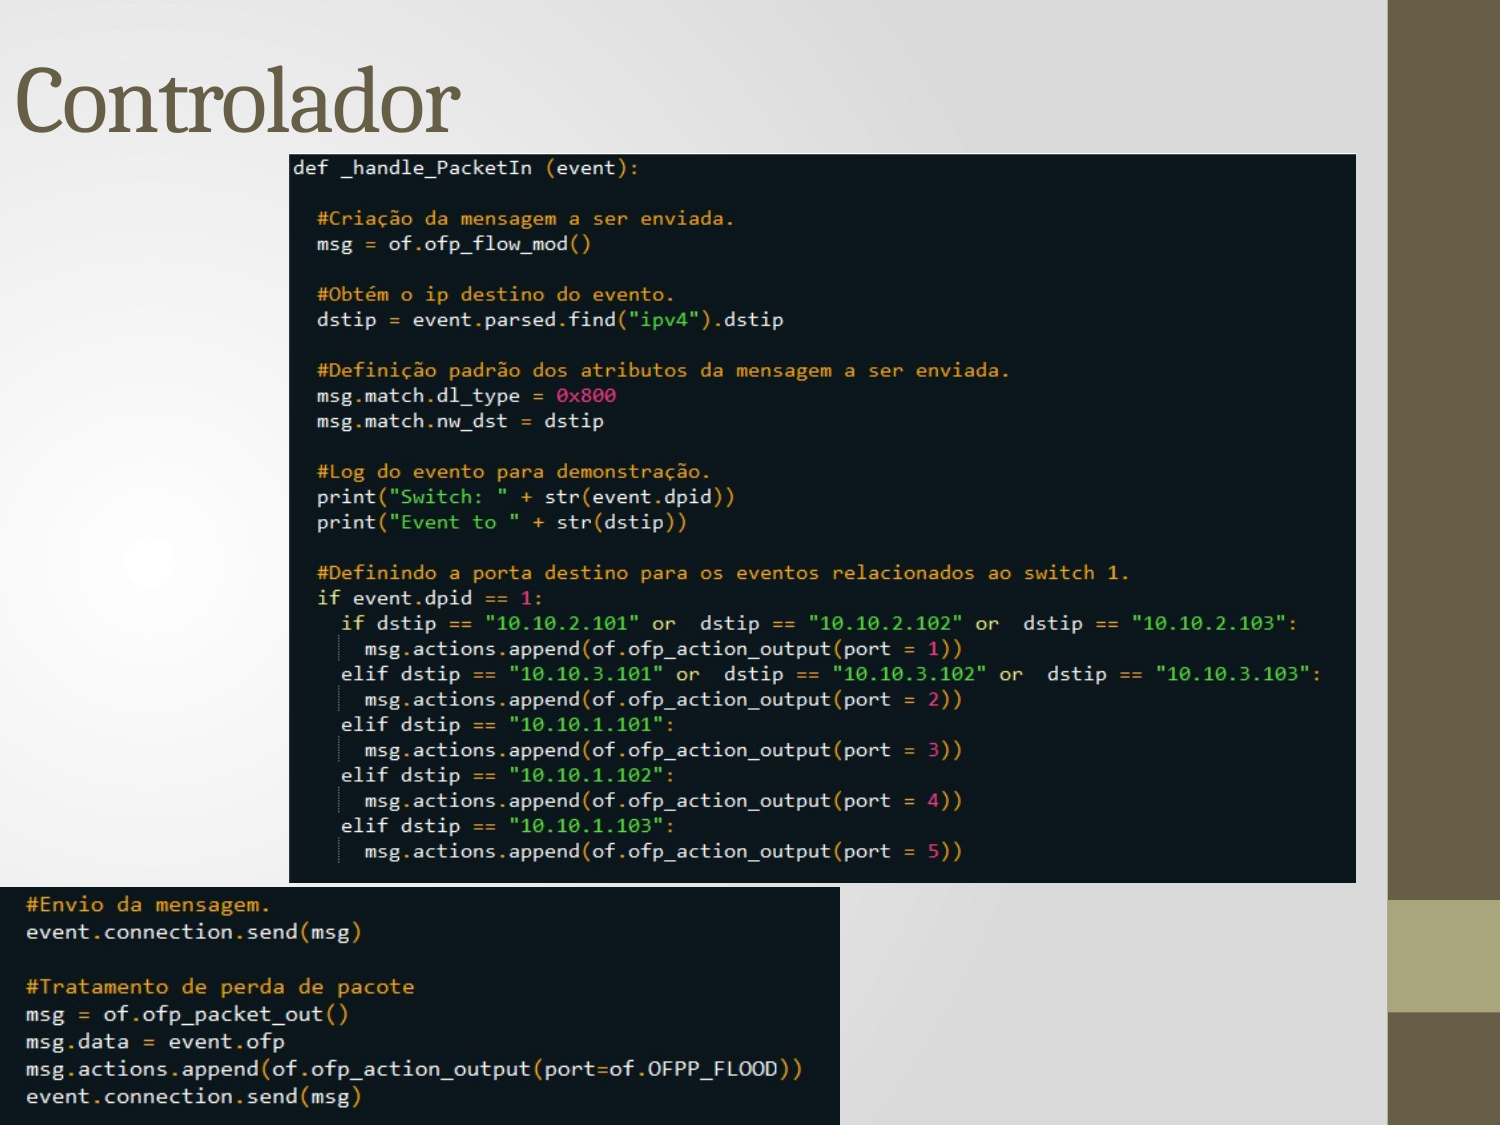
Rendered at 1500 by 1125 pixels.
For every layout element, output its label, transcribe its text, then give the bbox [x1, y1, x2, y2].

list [288, 153, 1357, 883]
picture [0, 886, 841, 1125]
title Controlador [0, 0, 1250, 188]
